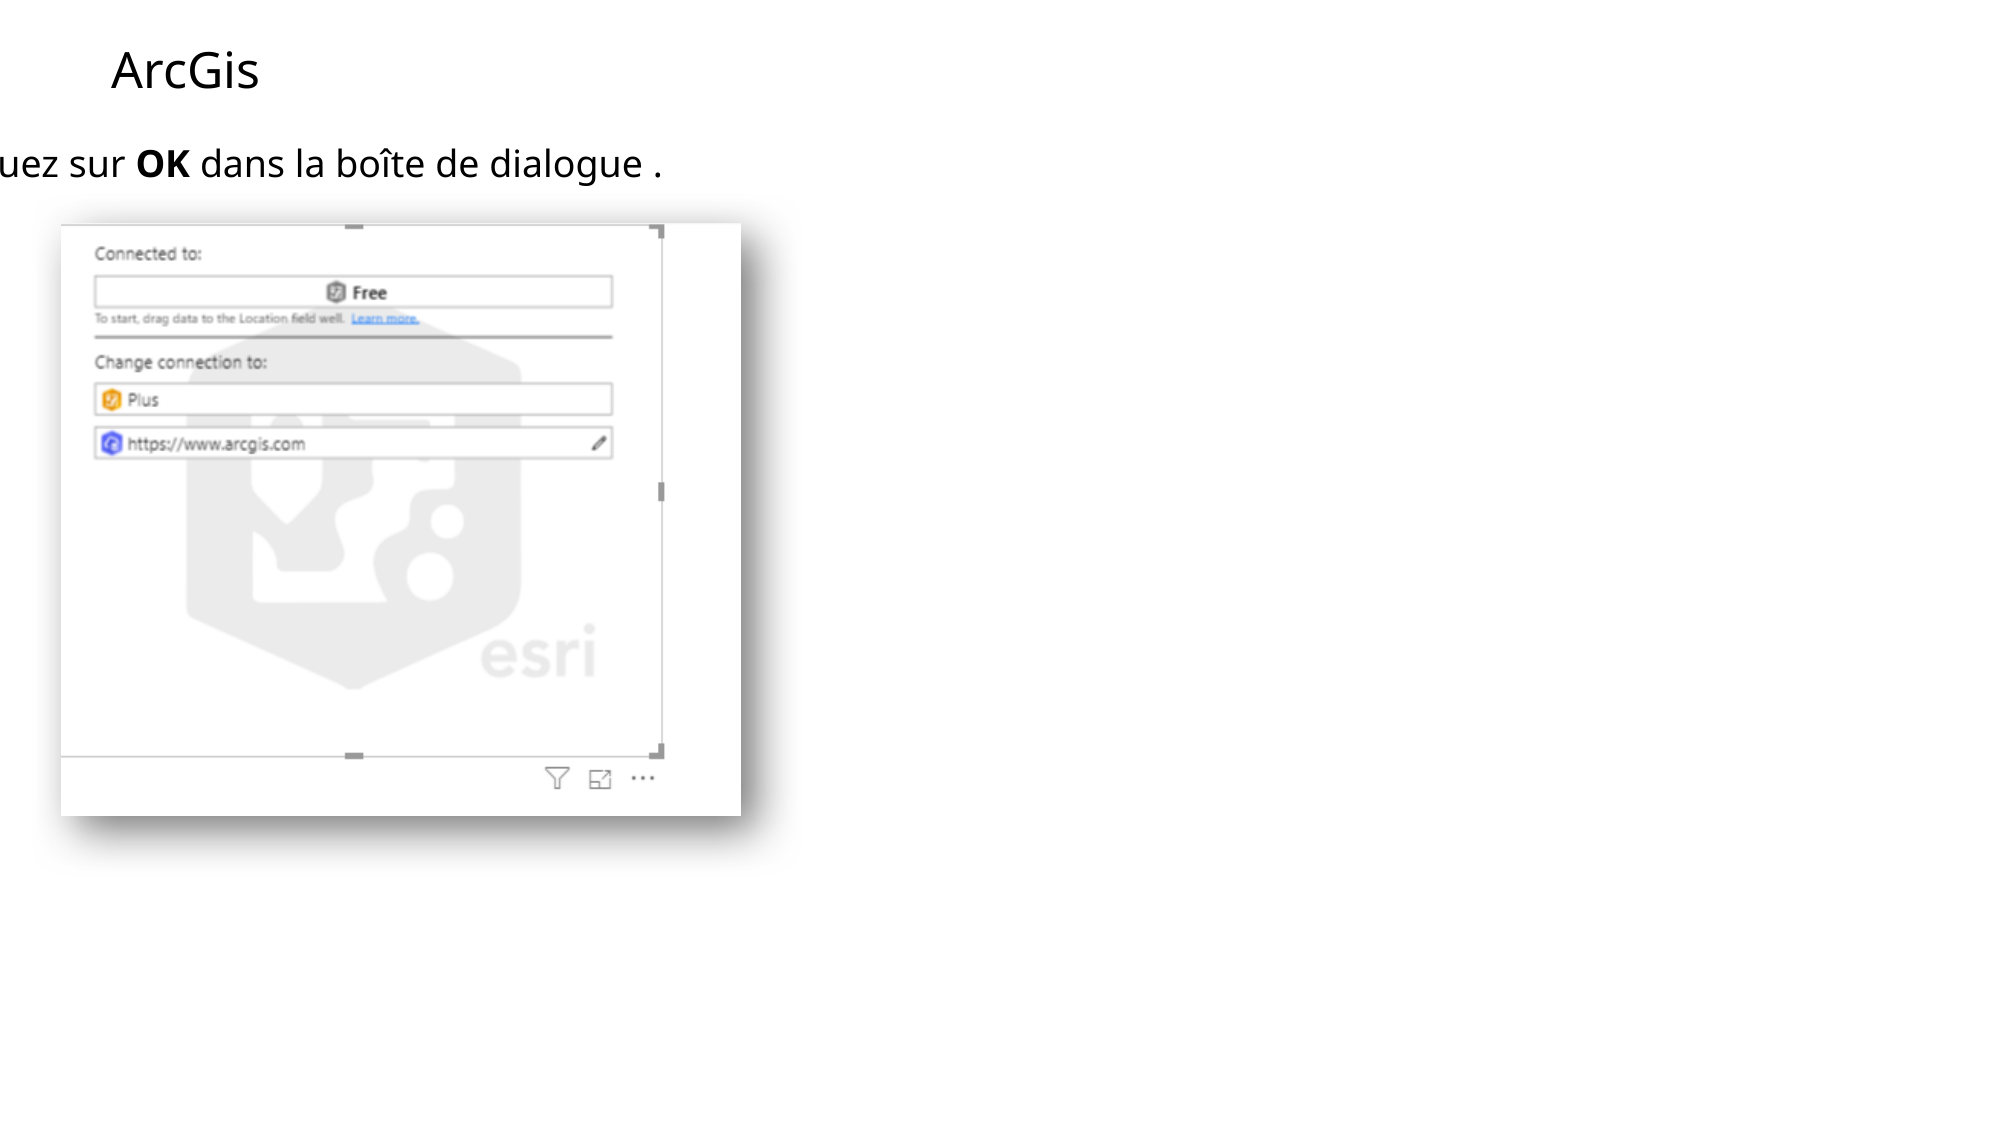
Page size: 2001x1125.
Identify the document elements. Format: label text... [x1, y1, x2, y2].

text_box ArcGis​ [97, 31, 277, 107]
picture [61, 223, 741, 816]
text_box Cliquez sur OK dans la boîte de dialogue . [0, 129, 678, 192]
